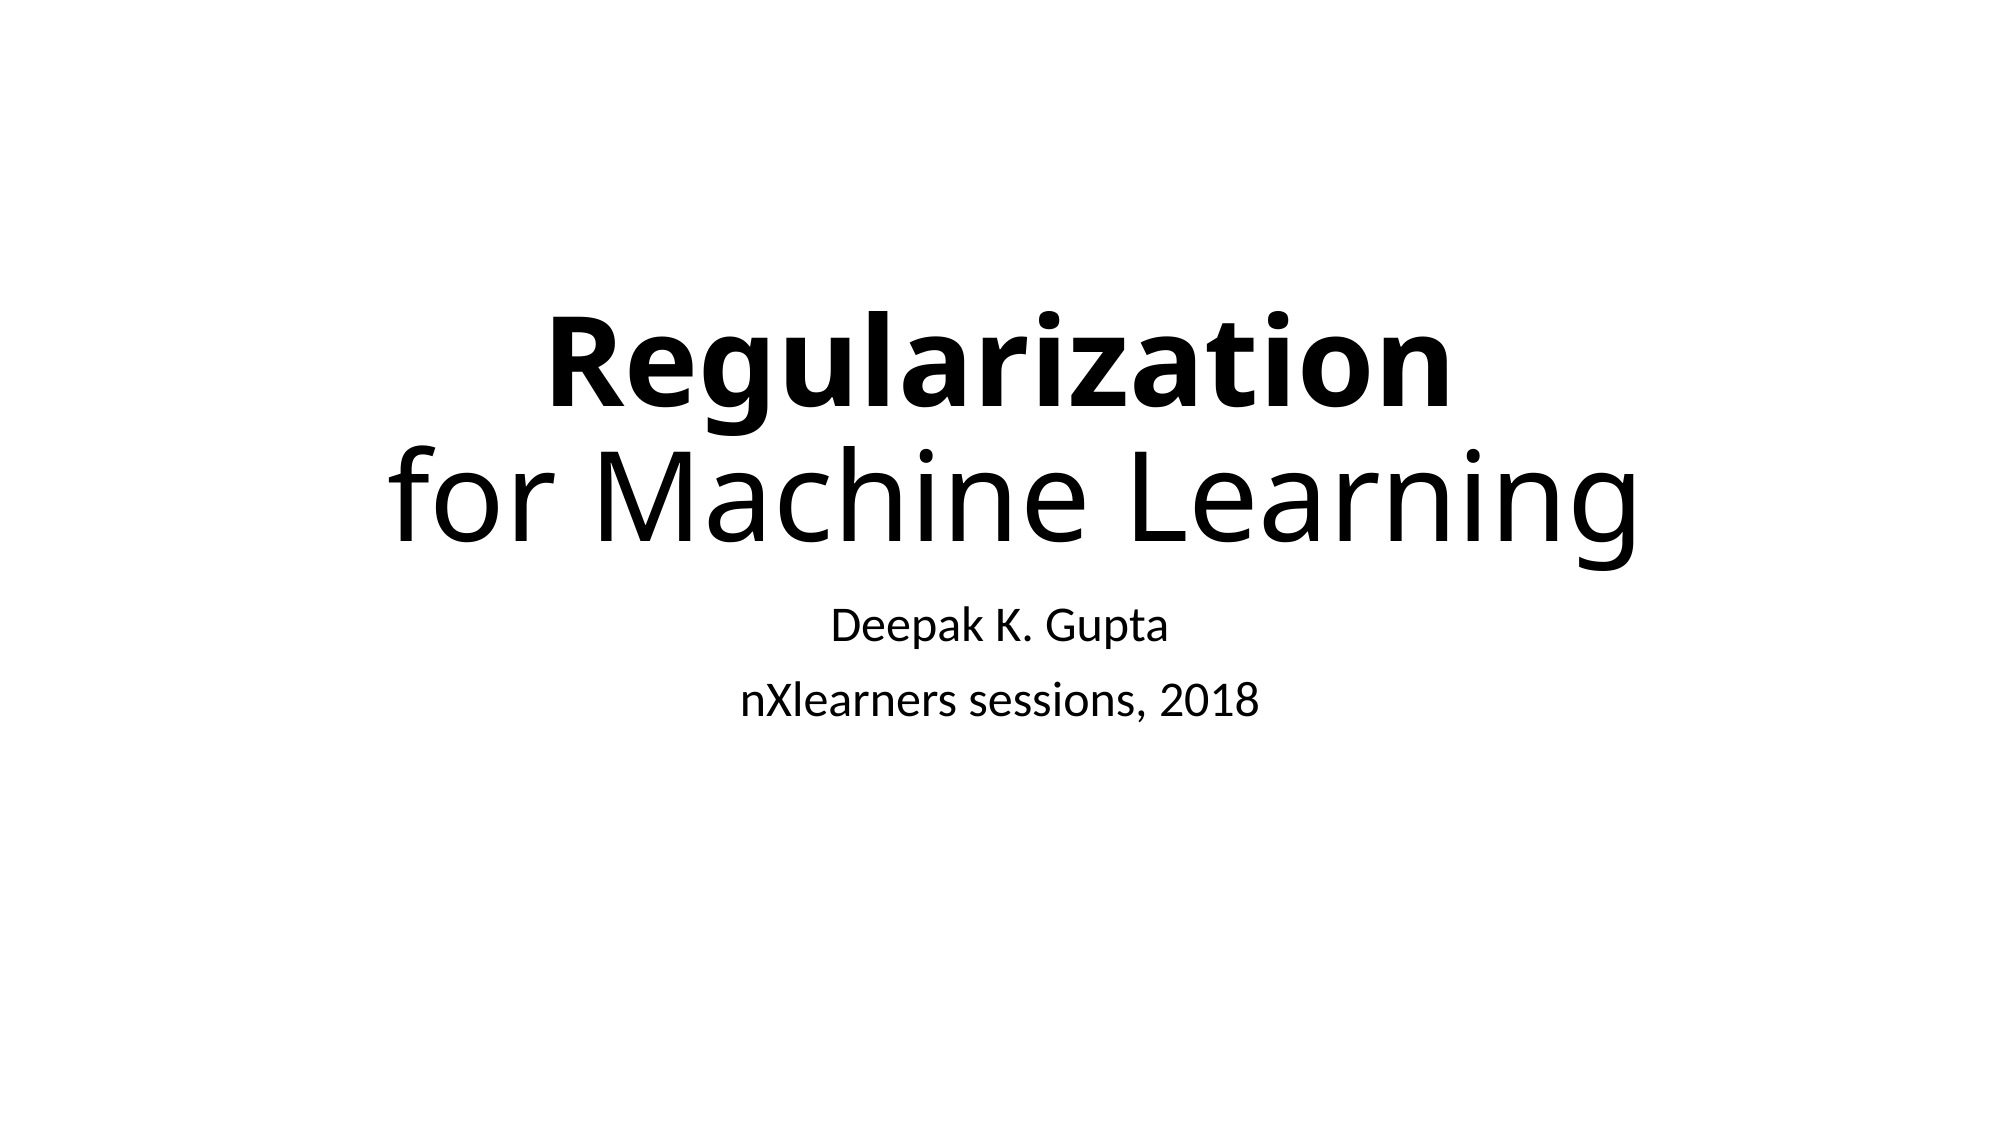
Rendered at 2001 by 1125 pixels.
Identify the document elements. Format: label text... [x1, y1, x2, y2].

title Regularization for Machine Learning [249, 184, 1750, 576]
subtitle Deepak K. Gupta nXlearners sessions, 2018 [249, 590, 1750, 863]
